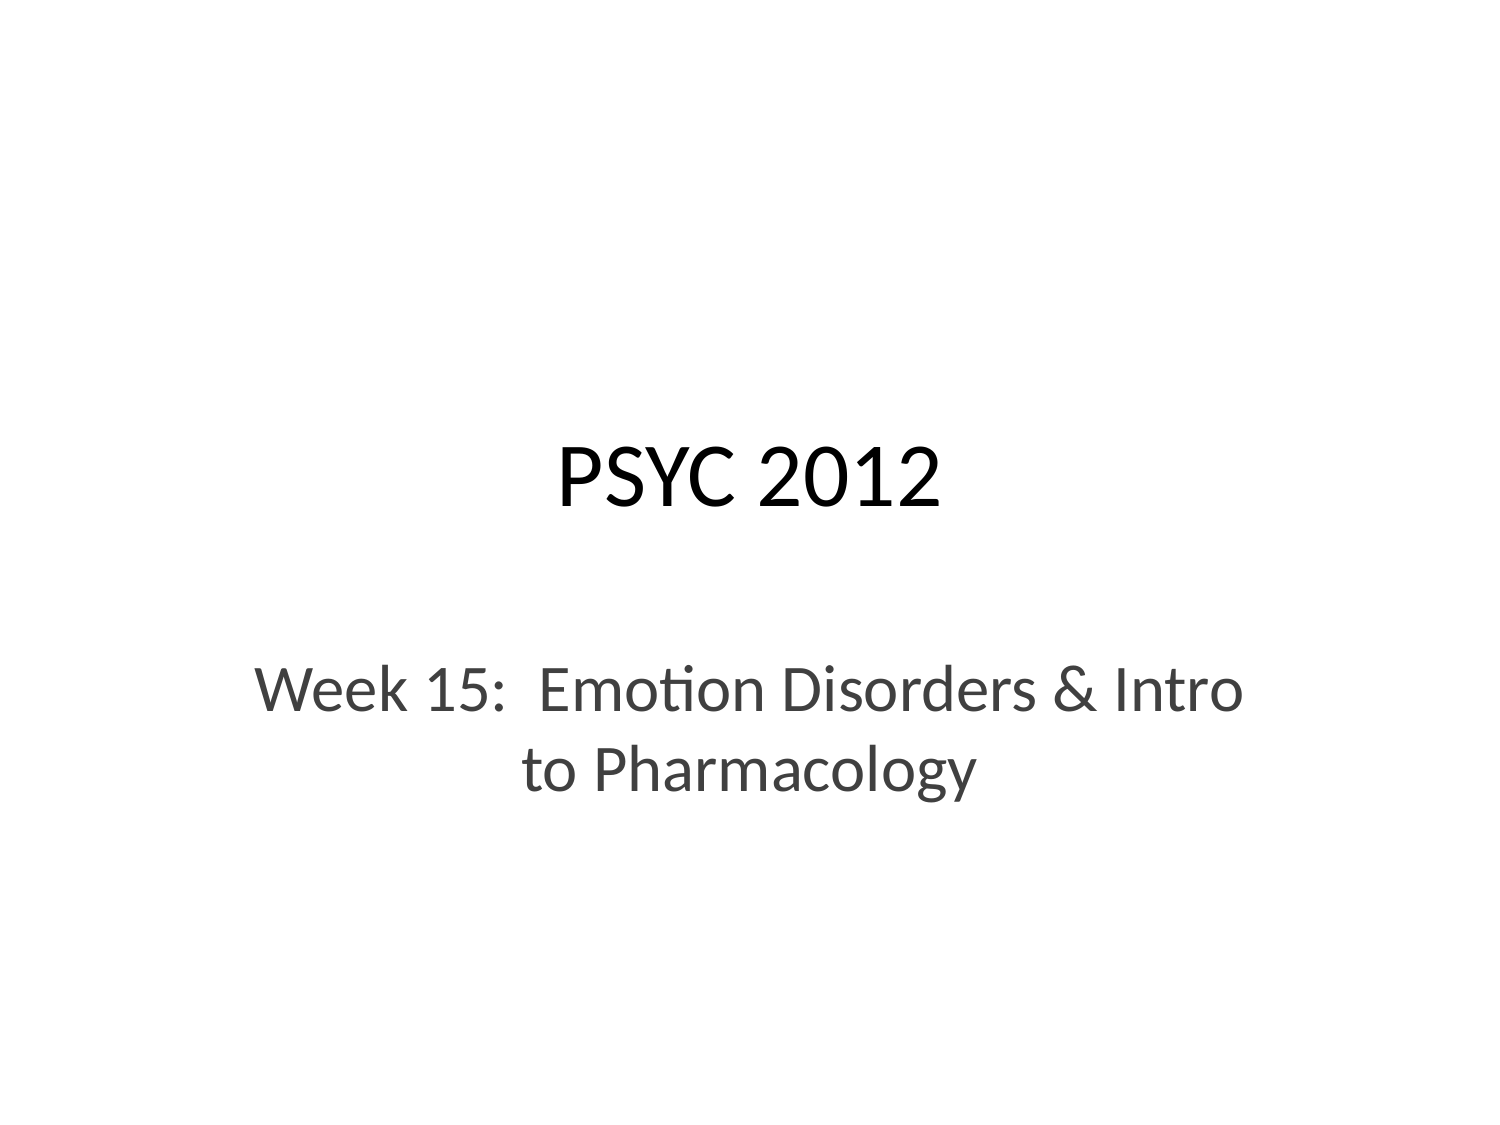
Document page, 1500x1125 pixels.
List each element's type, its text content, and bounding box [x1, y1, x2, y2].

title PSYC 2012 [112, 349, 1388, 591]
subtitle Week 15: Emotion Disorders & Intro to Pharmacology [225, 637, 1275, 925]
